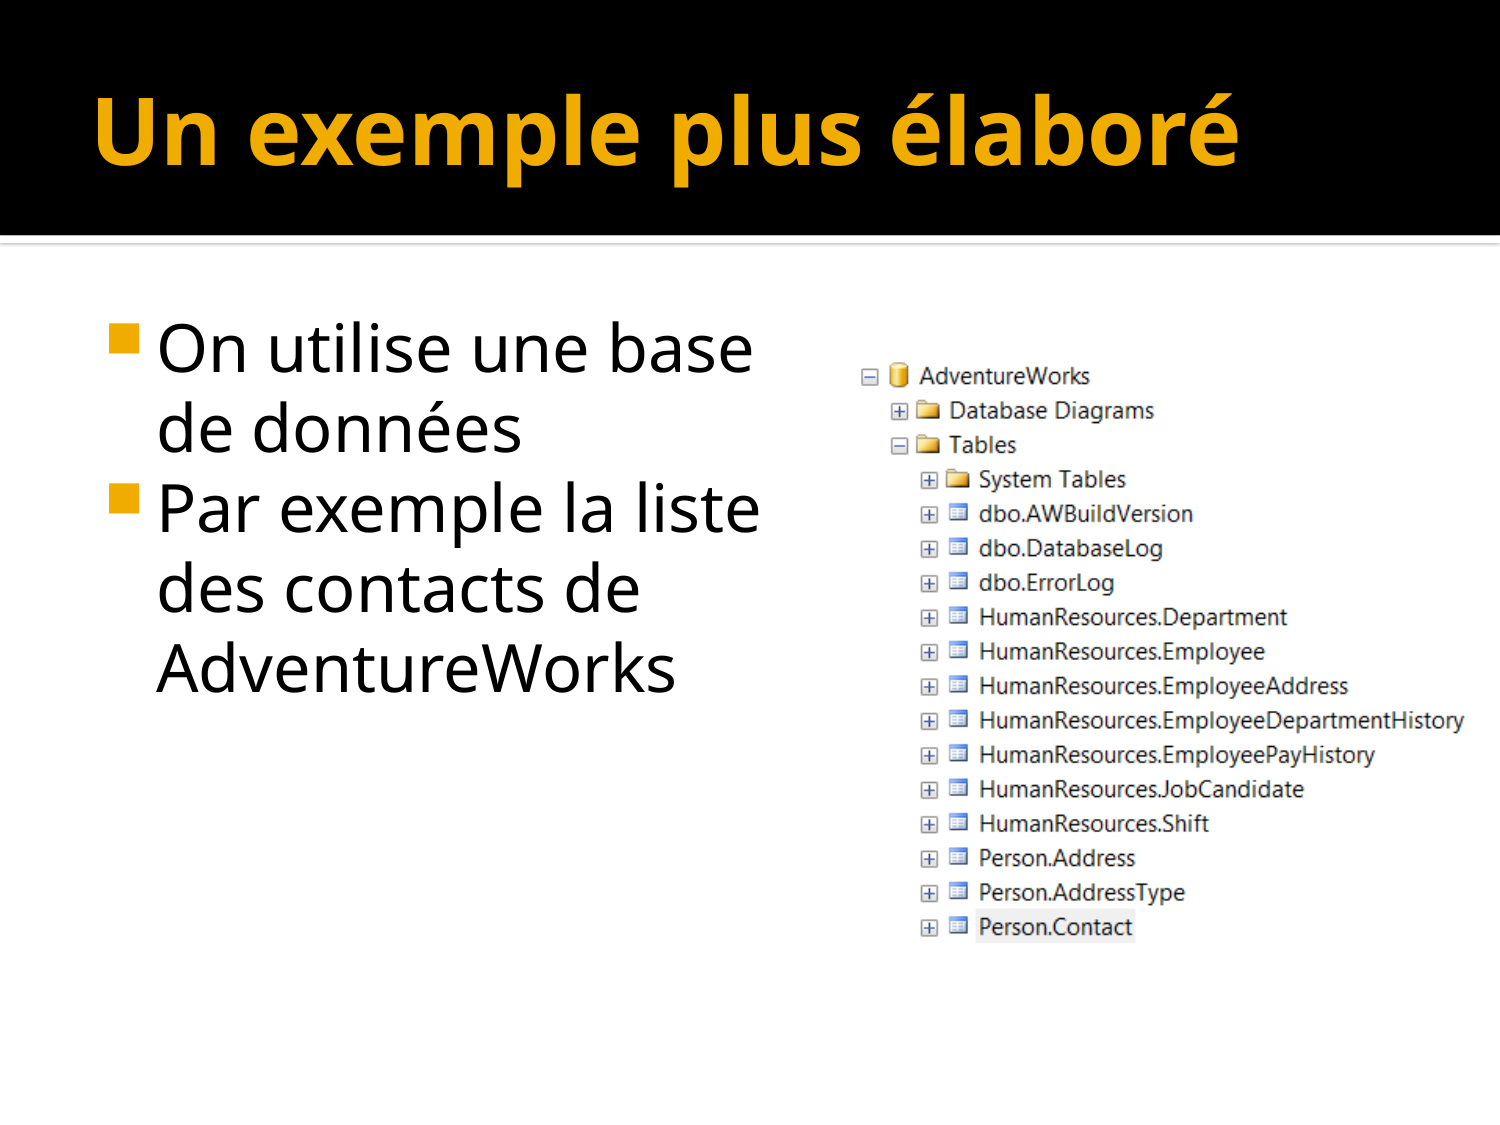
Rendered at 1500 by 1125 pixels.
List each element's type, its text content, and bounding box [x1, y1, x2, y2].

picture [860, 361, 1500, 951]
title Un exemple plus élaboré [75, 25, 1425, 231]
list On utilise une base de données Par exemple la liste des contacts de AdventureWorks [75, 291, 845, 1050]
